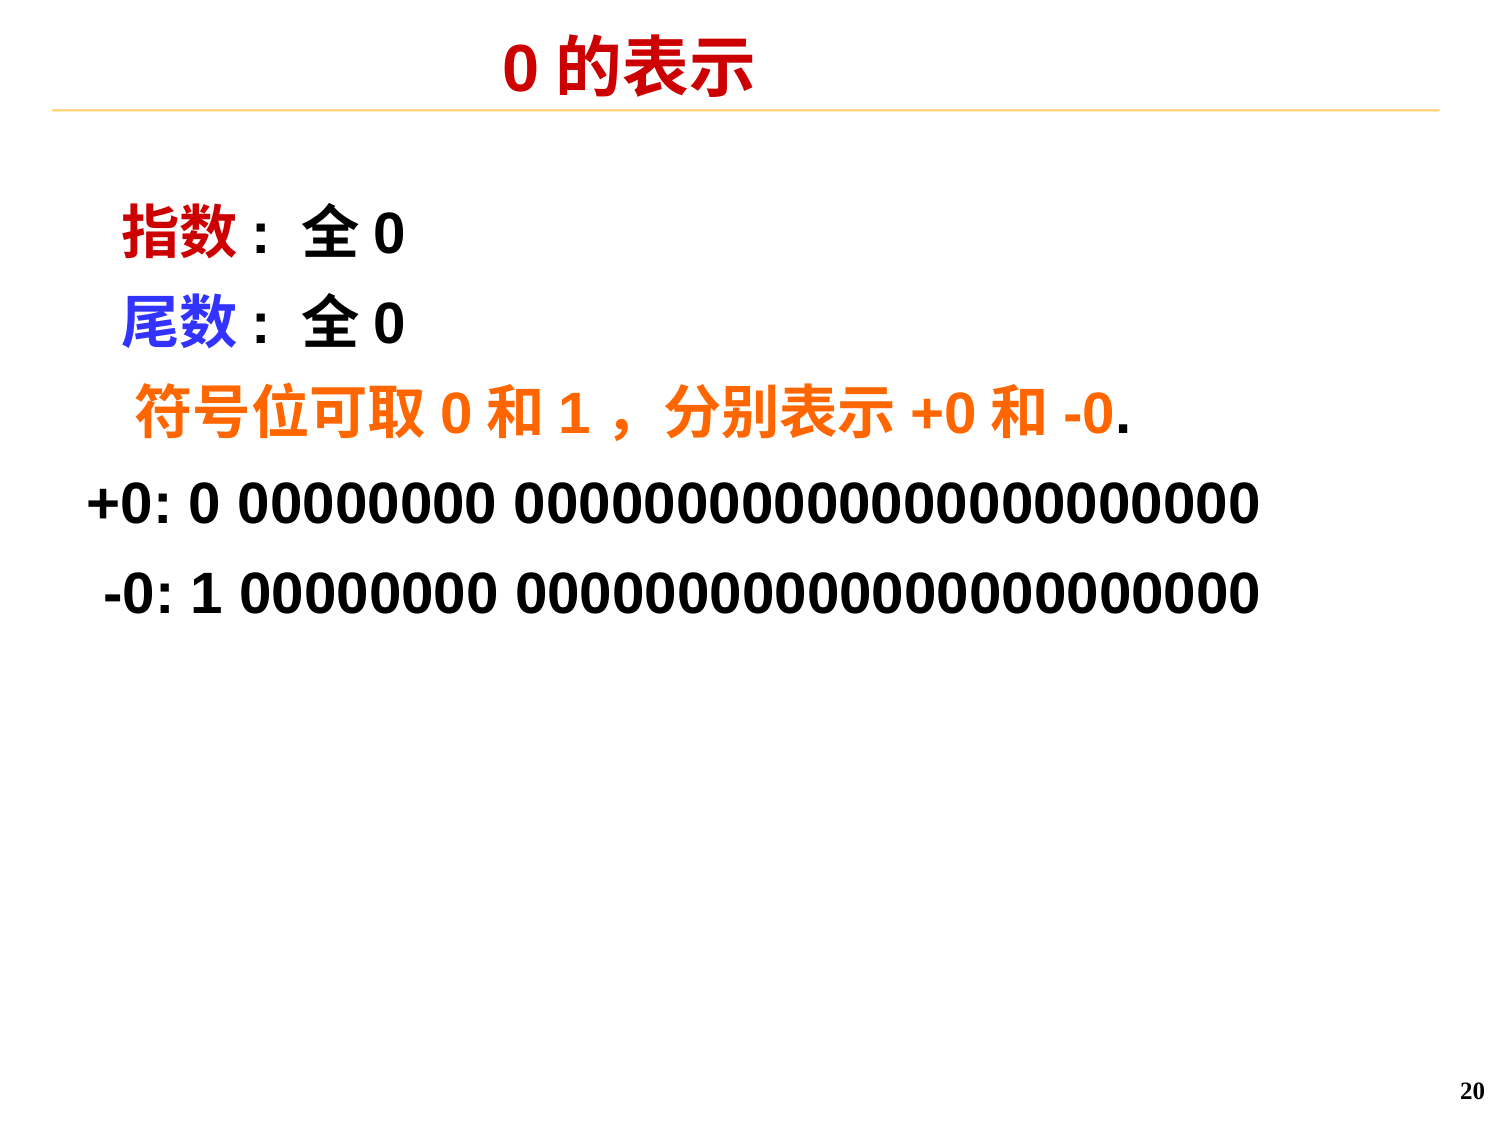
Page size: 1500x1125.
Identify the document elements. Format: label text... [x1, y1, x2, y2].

slide_number 20 [1162, 1059, 1500, 1120]
list 指数: 全0 尾数: 全0 符号位可取0和1，分别表示+0和-0. +0: 0 00000000 00000000000000000000000 -0: 1 00000000 00000000000000000000000 [43, 177, 1341, 730]
title 0的表示 [131, 31, 1128, 110]
